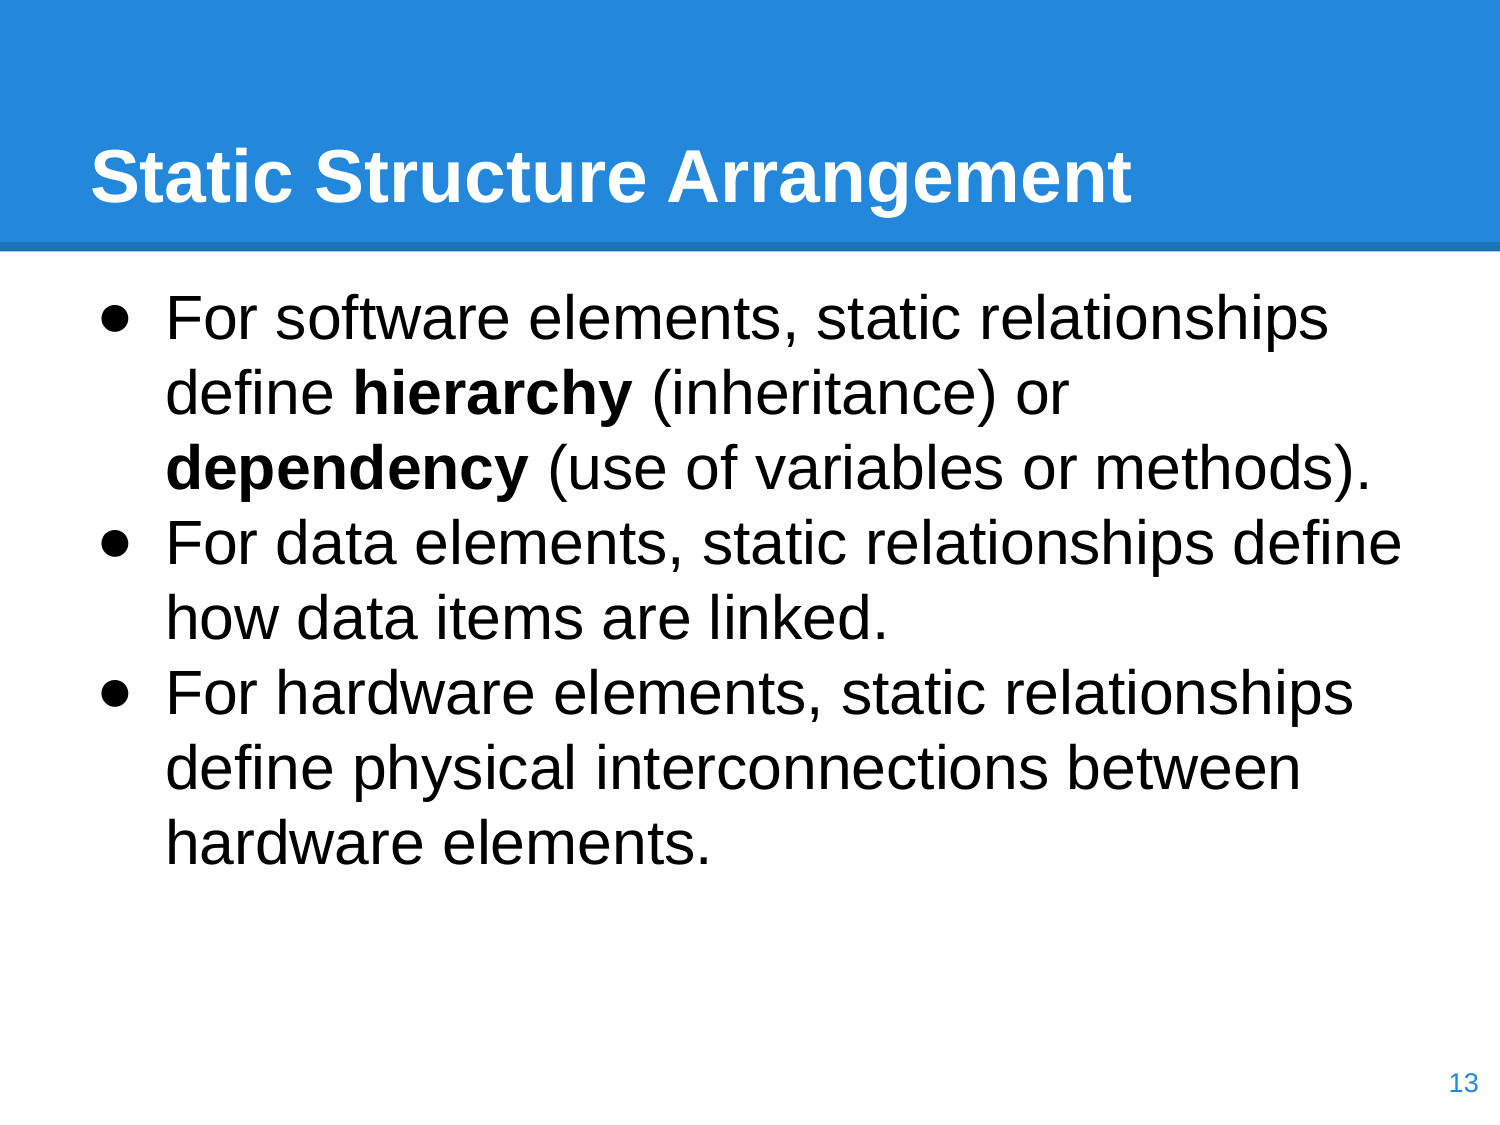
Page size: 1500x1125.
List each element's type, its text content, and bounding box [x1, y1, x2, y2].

title Static Structure Arrangement [75, 45, 1425, 233]
slide_number ‹#› [1403, 1038, 1494, 1125]
list For software elements, static relationships define hierarchy (inheritance) or dependency (use of variables or methods). For data elements, static relationships define how data items are linked. For hardware elements, static relationships define physical interconnections between hardware elements. [75, 262, 1425, 1078]
